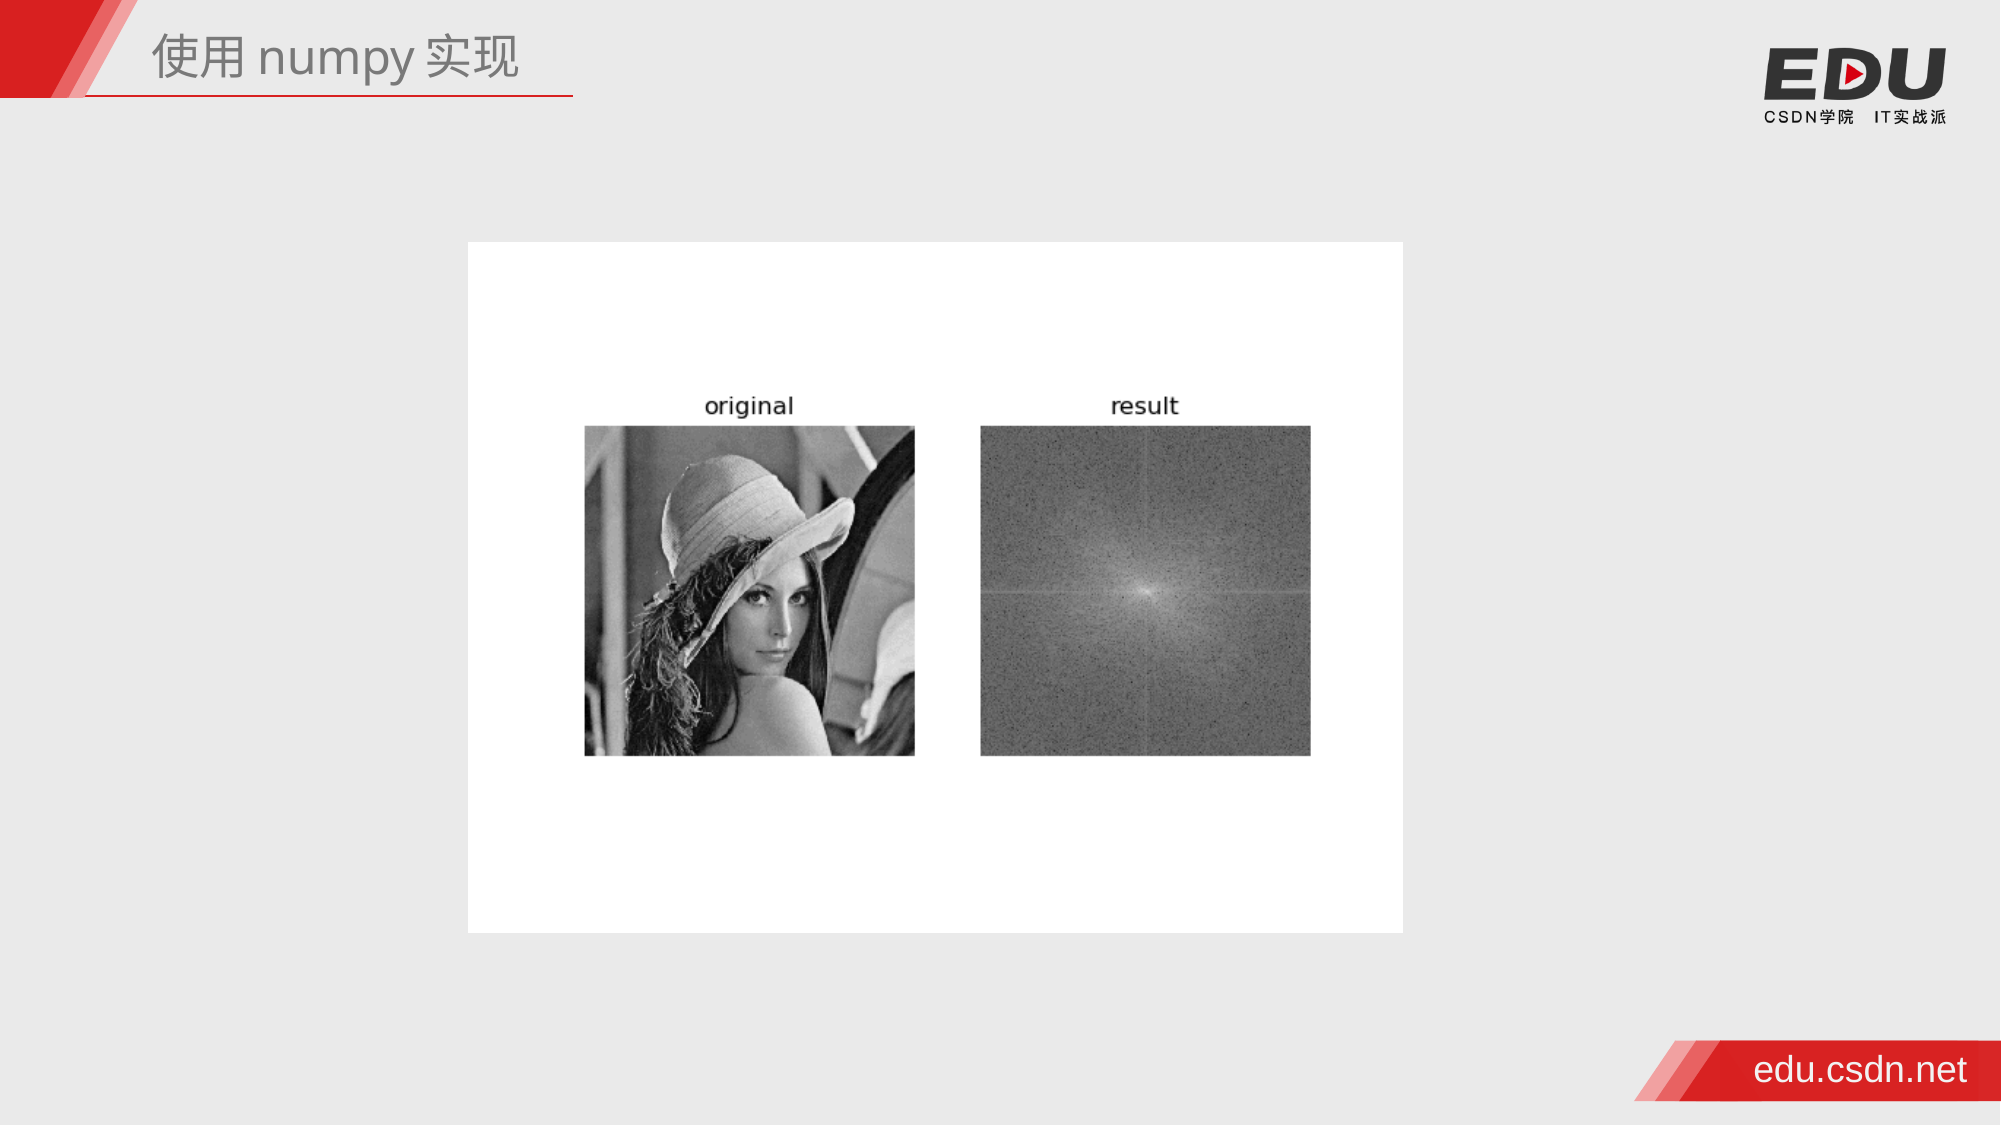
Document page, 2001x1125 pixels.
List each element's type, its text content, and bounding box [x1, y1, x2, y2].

picture [1761, 42, 1948, 128]
list 使用numpy实现 [142, 6, 723, 93]
picture [468, 242, 1403, 933]
